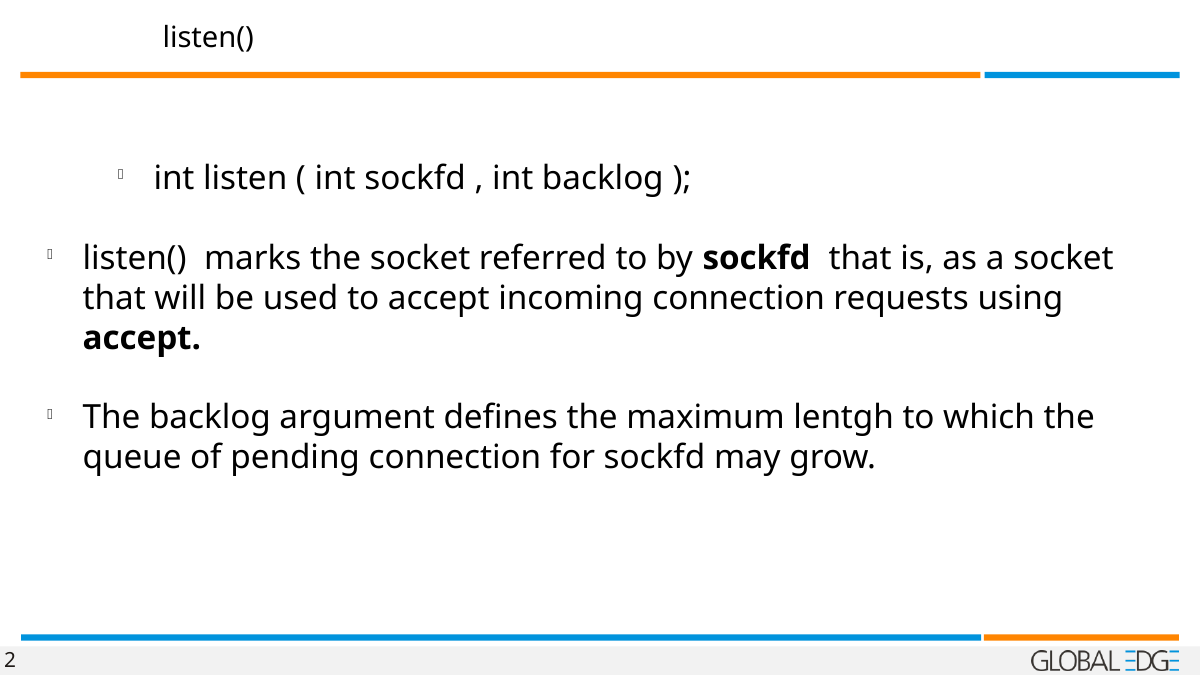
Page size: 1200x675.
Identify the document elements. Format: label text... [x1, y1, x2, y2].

text_box listen() [12, 9, 1088, 63]
text_box int listen ( int sockfd , int backlog ); listen() marks the socket referred to by sockfd that is, as a socket that will be used to accept incoming connection requests using accept. The backlog argument defines the maximum lentgh to which the queue of pending connection for sockfd may grow. [47, 140, 1128, 532]
picture [1031, 650, 1179, 671]
